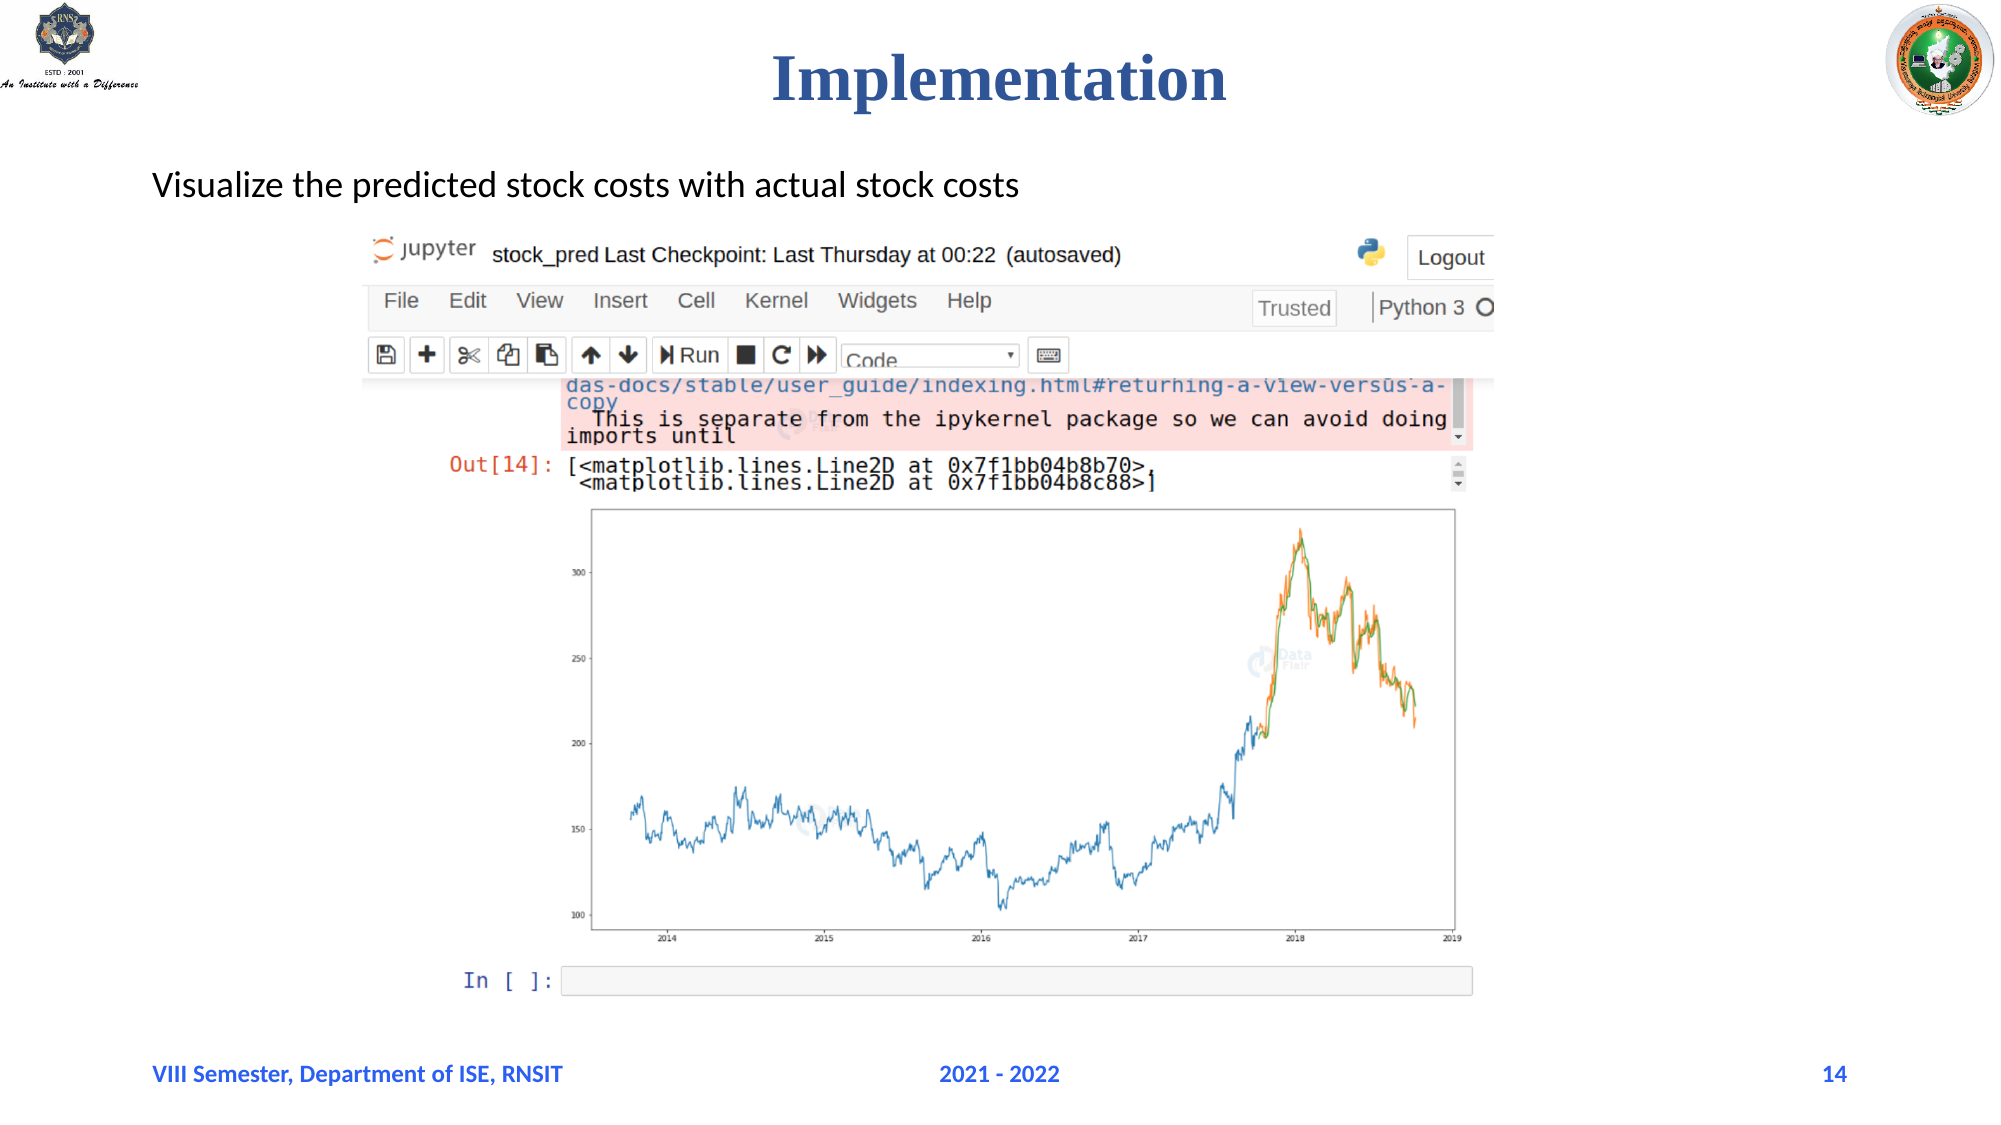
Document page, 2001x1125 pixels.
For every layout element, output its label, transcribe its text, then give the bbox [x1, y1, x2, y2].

text_box [78, 171, 1922, 1022]
picture [0, 0, 138, 90]
footer 2021 - 2022 [662, 1042, 1338, 1103]
picture [1882, 2, 1997, 117]
picture [362, 225, 1513, 1022]
text_box Visualize the predicted stock costs with actual stock costs [137, 107, 1166, 213]
slide_number VIII Semester, Department of ISE, RNSIT [137, 1042, 662, 1103]
slide_number 14 [1412, 1042, 1863, 1103]
title Implementation [137, 35, 1863, 150]
